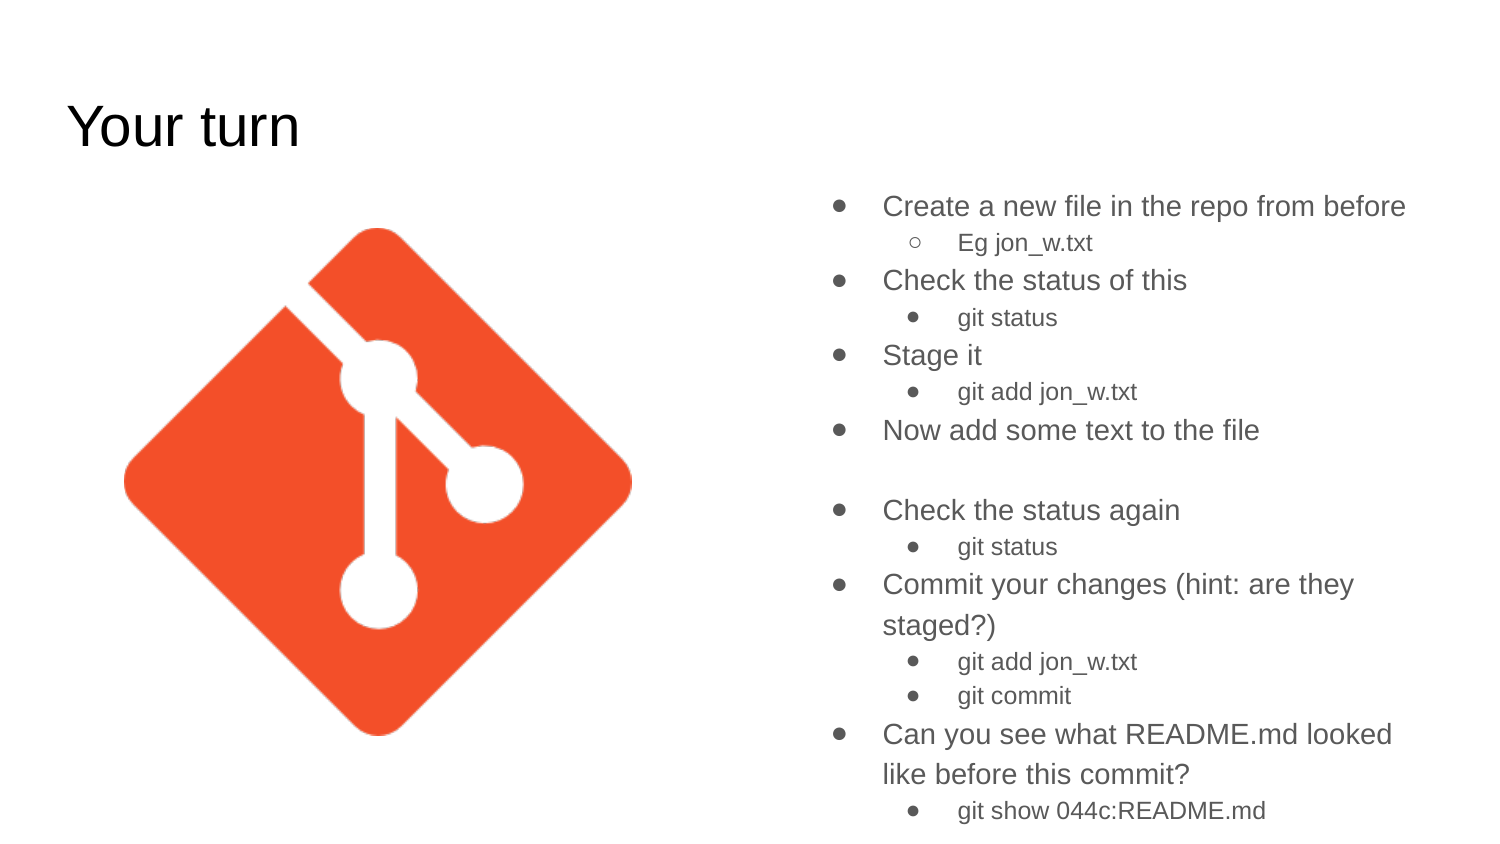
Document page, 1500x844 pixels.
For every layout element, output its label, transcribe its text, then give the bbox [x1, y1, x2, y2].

list Create a new file in the repo from before Eg jon_w.txt Check the status of this git status Stage it git add jon_w.txt Now add some text to the file Check the status again git status Commit your changes (hint: are they staged?) git add jon_w.txt git commit Can you see what README.md looked like before this commit? git show 044c:README.md [792, 166, 1449, 728]
title Your turn [51, 72, 1449, 167]
picture [123, 227, 633, 737]
